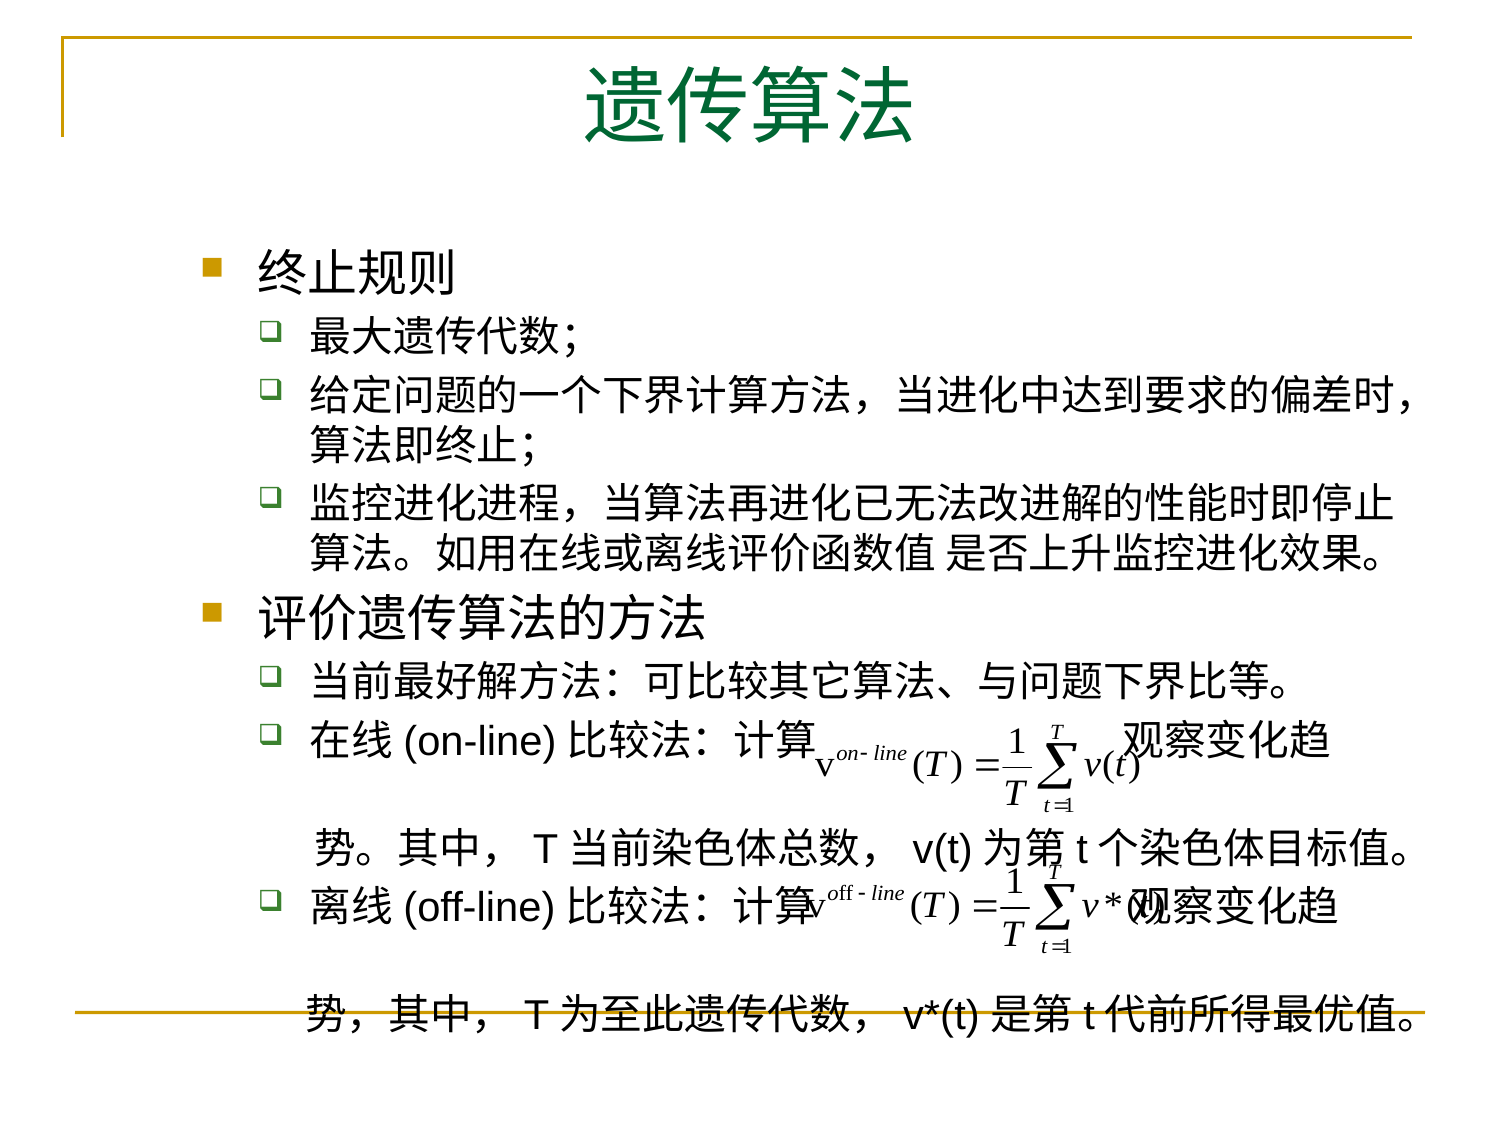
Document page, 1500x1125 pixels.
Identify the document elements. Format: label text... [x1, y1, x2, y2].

list 终止规则 最大遗传代数； 给定问题的一个下界计算方法，当进化中达到要求的偏差时，算法即终止； 监控进化进程，当算法再进化已无法改进解的性能时即停止算法。如用在线或离线评价函数值 是否上升监控进化效果。 评价遗传算法的方法 当前最好解方法：可比较其它算法、与问题下界比等。 在线(on-line)比较法：计算 观察变化趋 势。其中，T当前染色体总数，v(t)为第t个染色体目标值。 离线(off-line)比较法：计算 观察变化趋 势，其中，T为至此遗传代数，v*(t)是第t代前所得最优值。 [74, 234, 1426, 1006]
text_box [808, 714, 1149, 821]
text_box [799, 855, 1173, 962]
title 遗传算法 [74, 45, 1426, 233]
